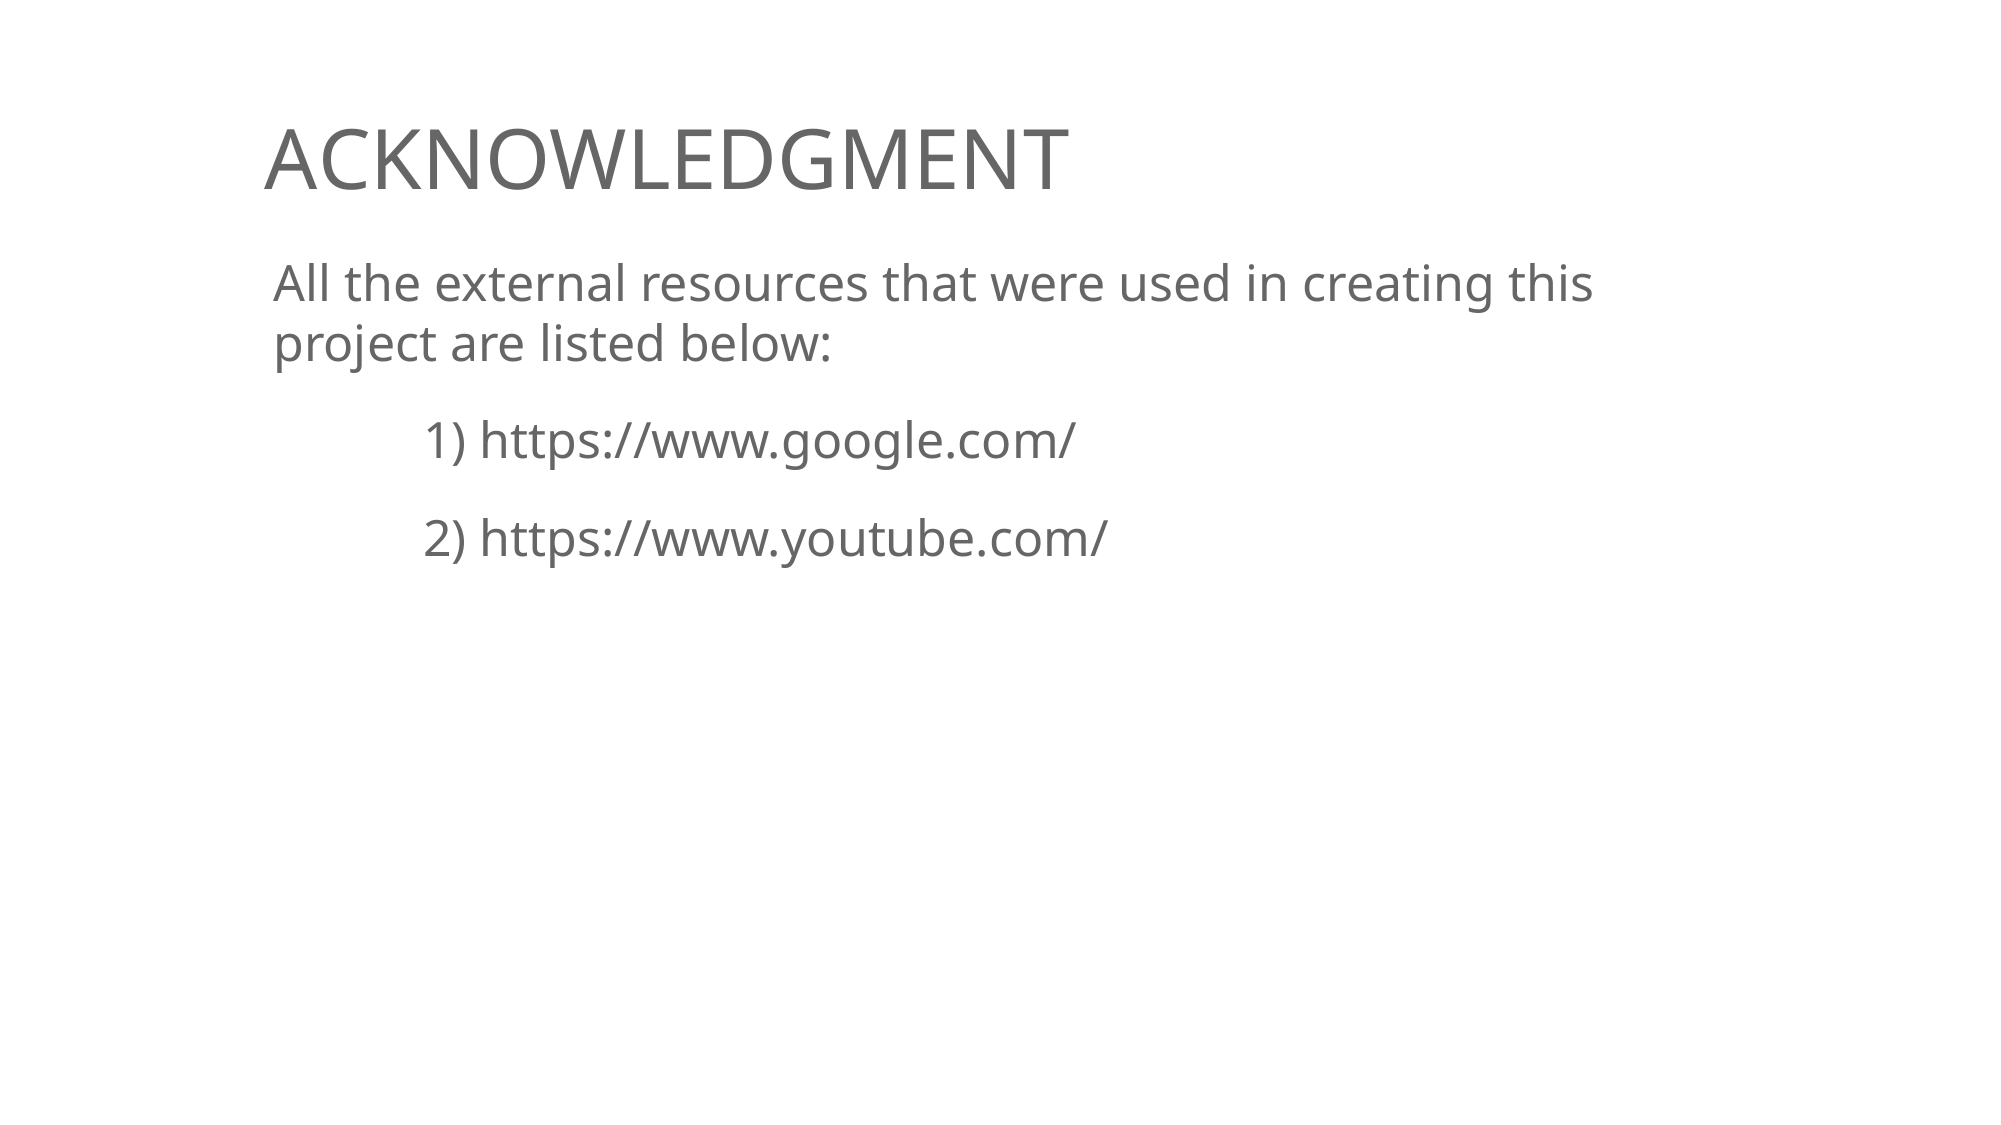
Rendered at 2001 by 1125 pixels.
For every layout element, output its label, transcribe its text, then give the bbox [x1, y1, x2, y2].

title ACKNOWLEDGMENT [249, 12, 1749, 216]
list All the external resources that were used in creating this project are listed below: 1) https://www.google.com/ 2) https://www.youtube.com/ [250, 243, 1750, 925]
